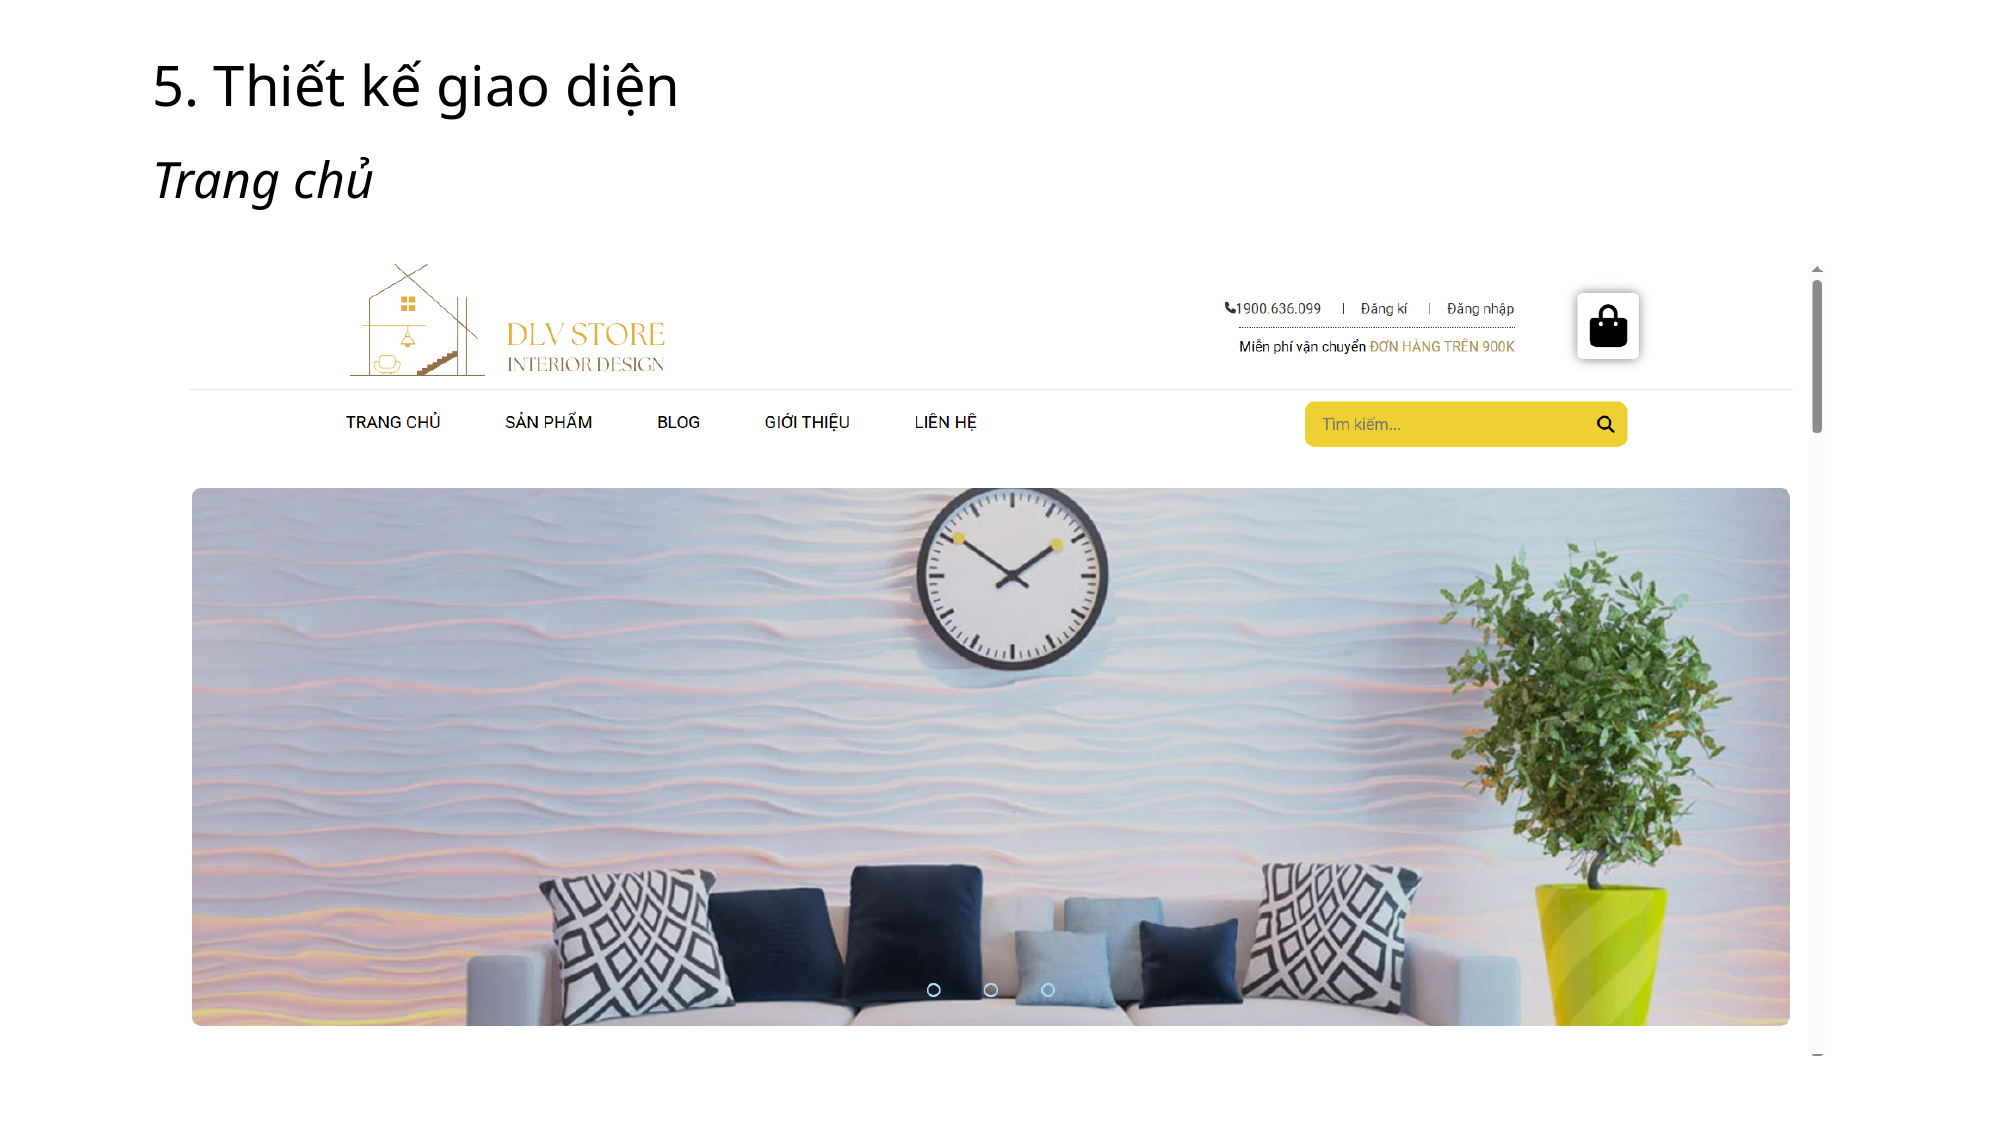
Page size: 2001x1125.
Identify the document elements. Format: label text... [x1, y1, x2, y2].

list Trang chủ [137, 147, 1863, 1014]
title 5. Thiết kế giao diện [137, 29, 744, 147]
picture [174, 264, 1825, 1056]
